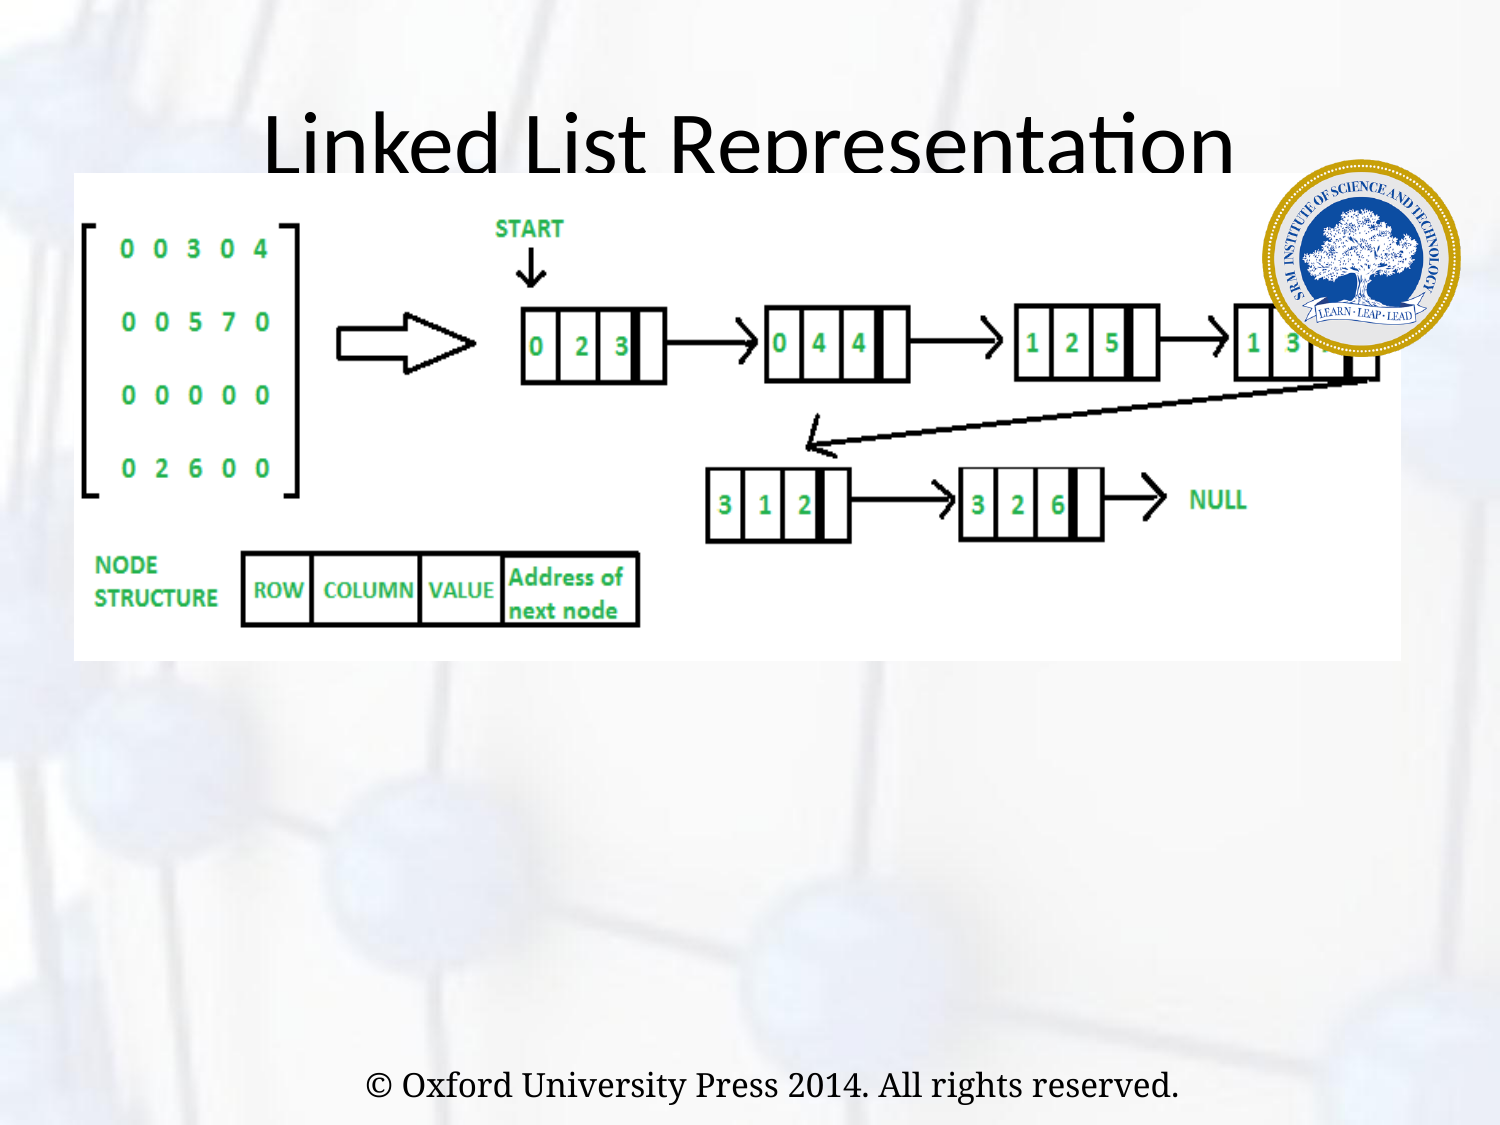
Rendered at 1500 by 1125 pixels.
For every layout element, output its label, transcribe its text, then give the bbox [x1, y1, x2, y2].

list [74, 172, 1401, 661]
picture [0, 0, 1500, 1125]
title Linked List Representation [75, 45, 1425, 171]
